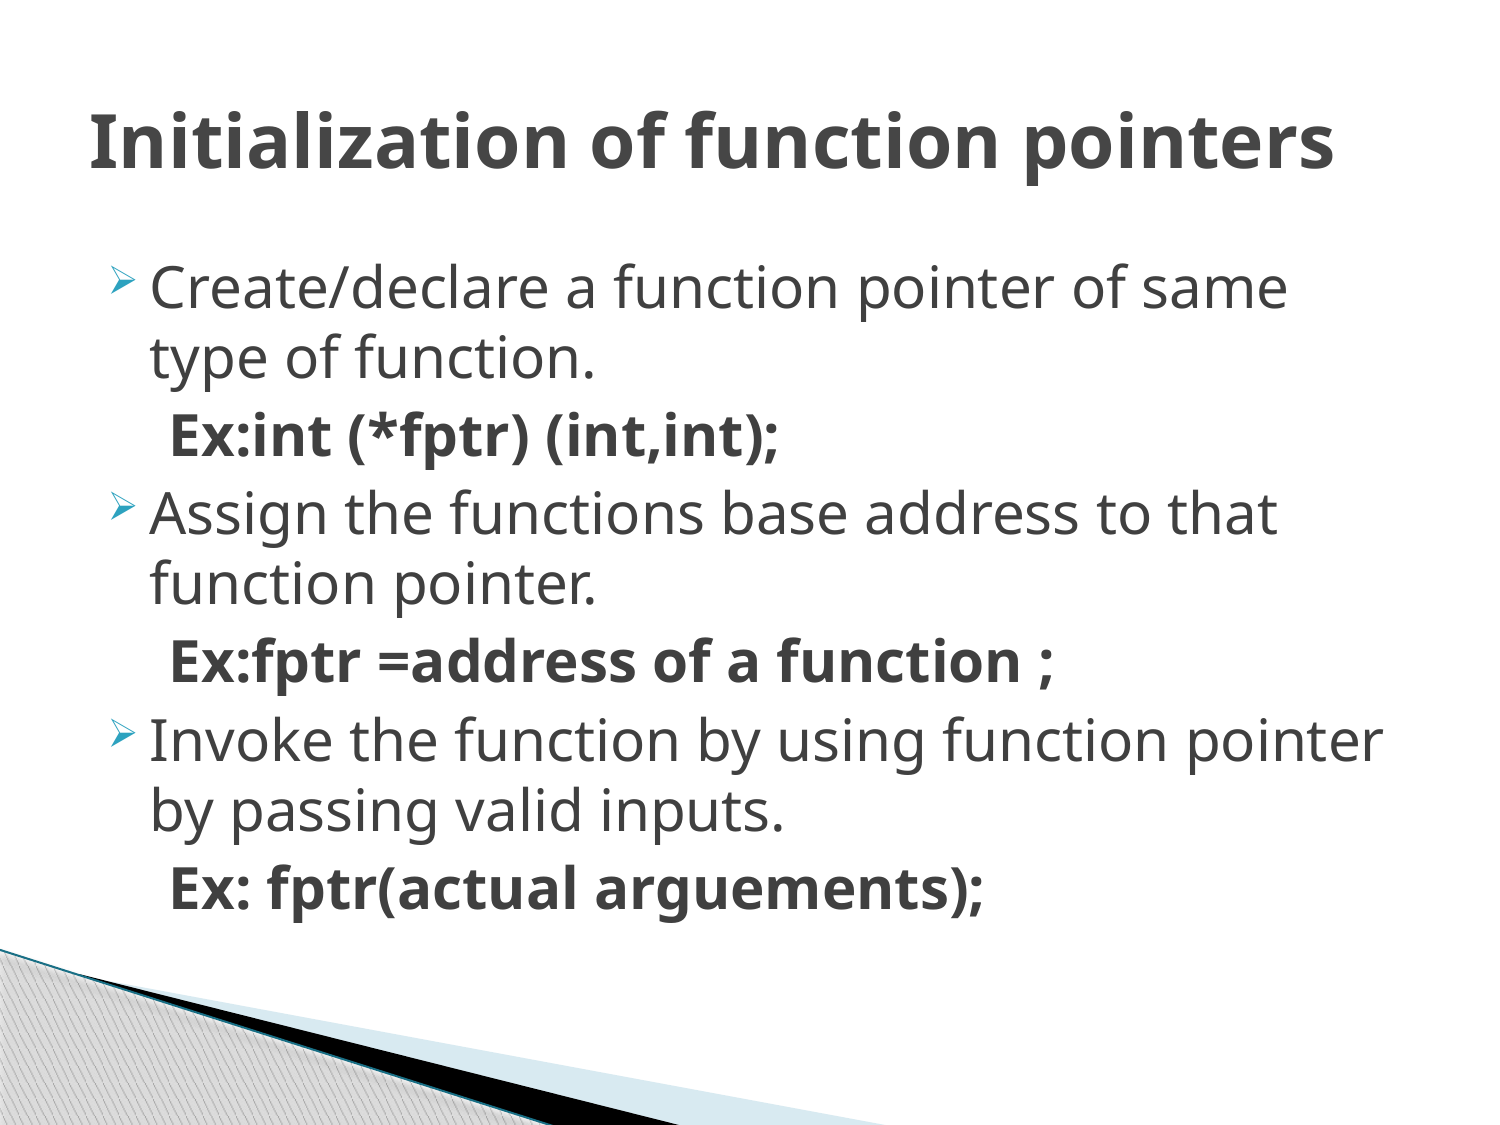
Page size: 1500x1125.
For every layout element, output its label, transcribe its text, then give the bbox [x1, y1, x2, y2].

list Create/declare a function pointer of same type of function. Ex:int (*fptr) (int,int); Assign the functions base address to that function pointer. Ex:fptr =address of a function ; Invoke the function by using function pointer by passing valid inputs. Ex: fptr(actual arguements); [75, 243, 1425, 986]
title Initialization of function pointers [75, 45, 1425, 233]
